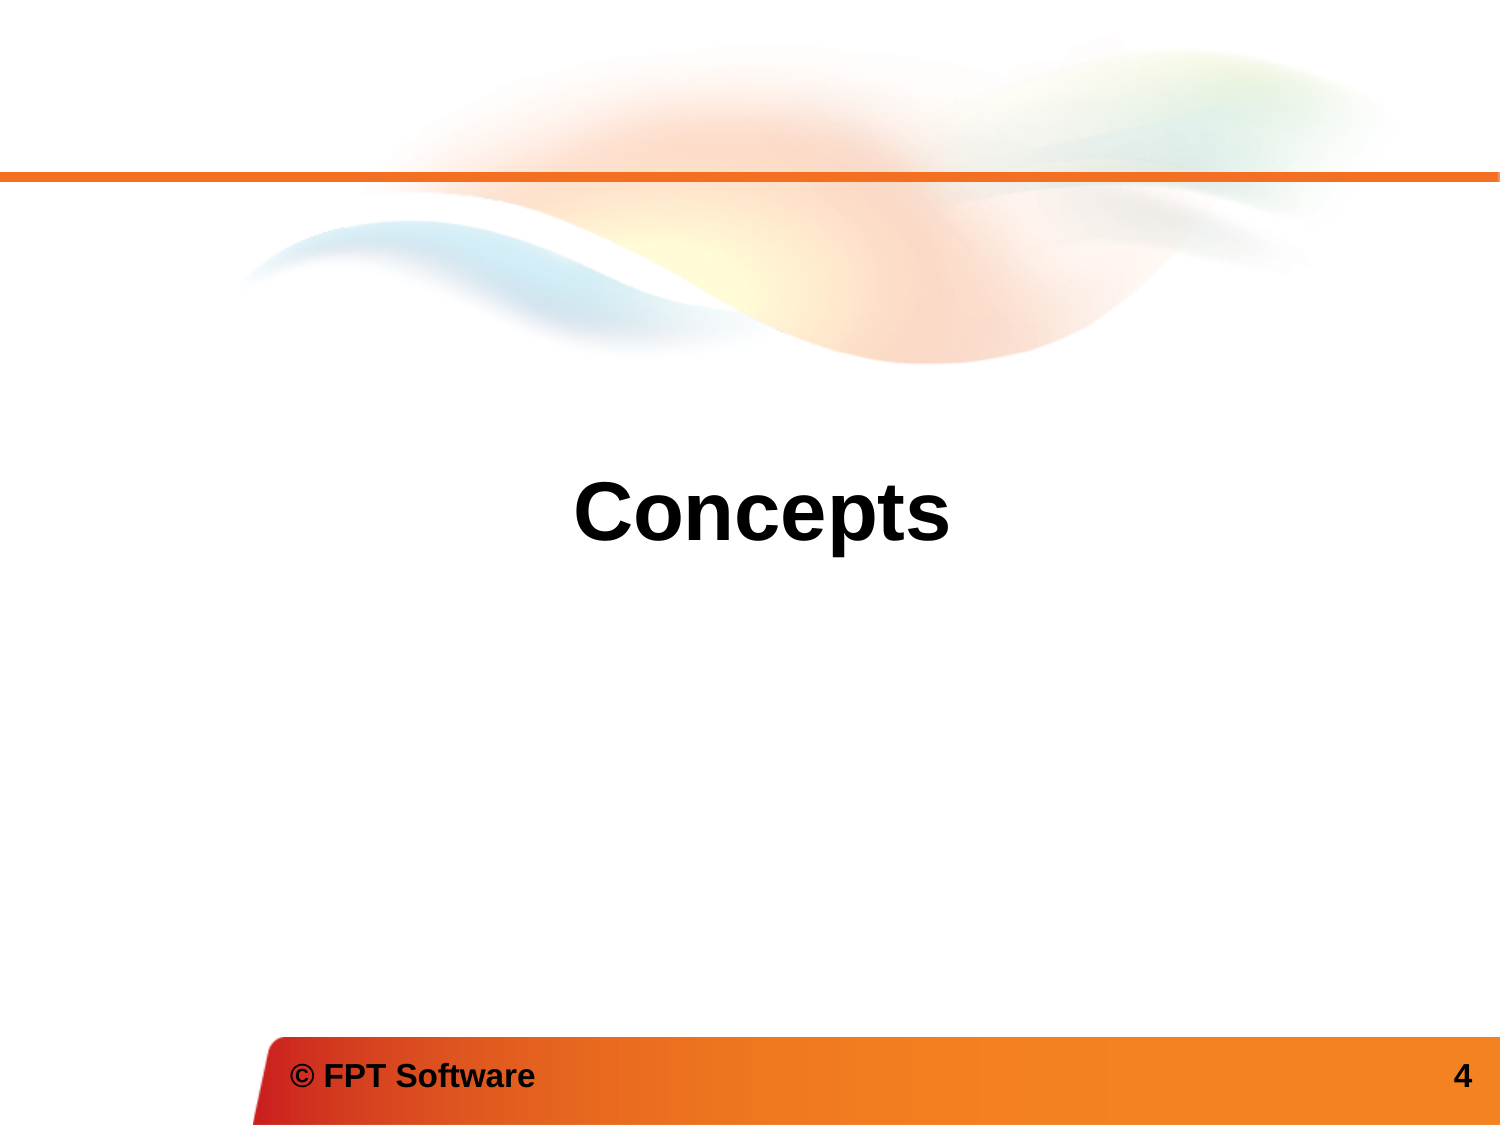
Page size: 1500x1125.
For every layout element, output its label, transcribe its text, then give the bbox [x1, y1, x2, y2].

picture [253, 1037, 1500, 1125]
title Concepts [87, 450, 1438, 638]
picture [0, 0, 1500, 450]
